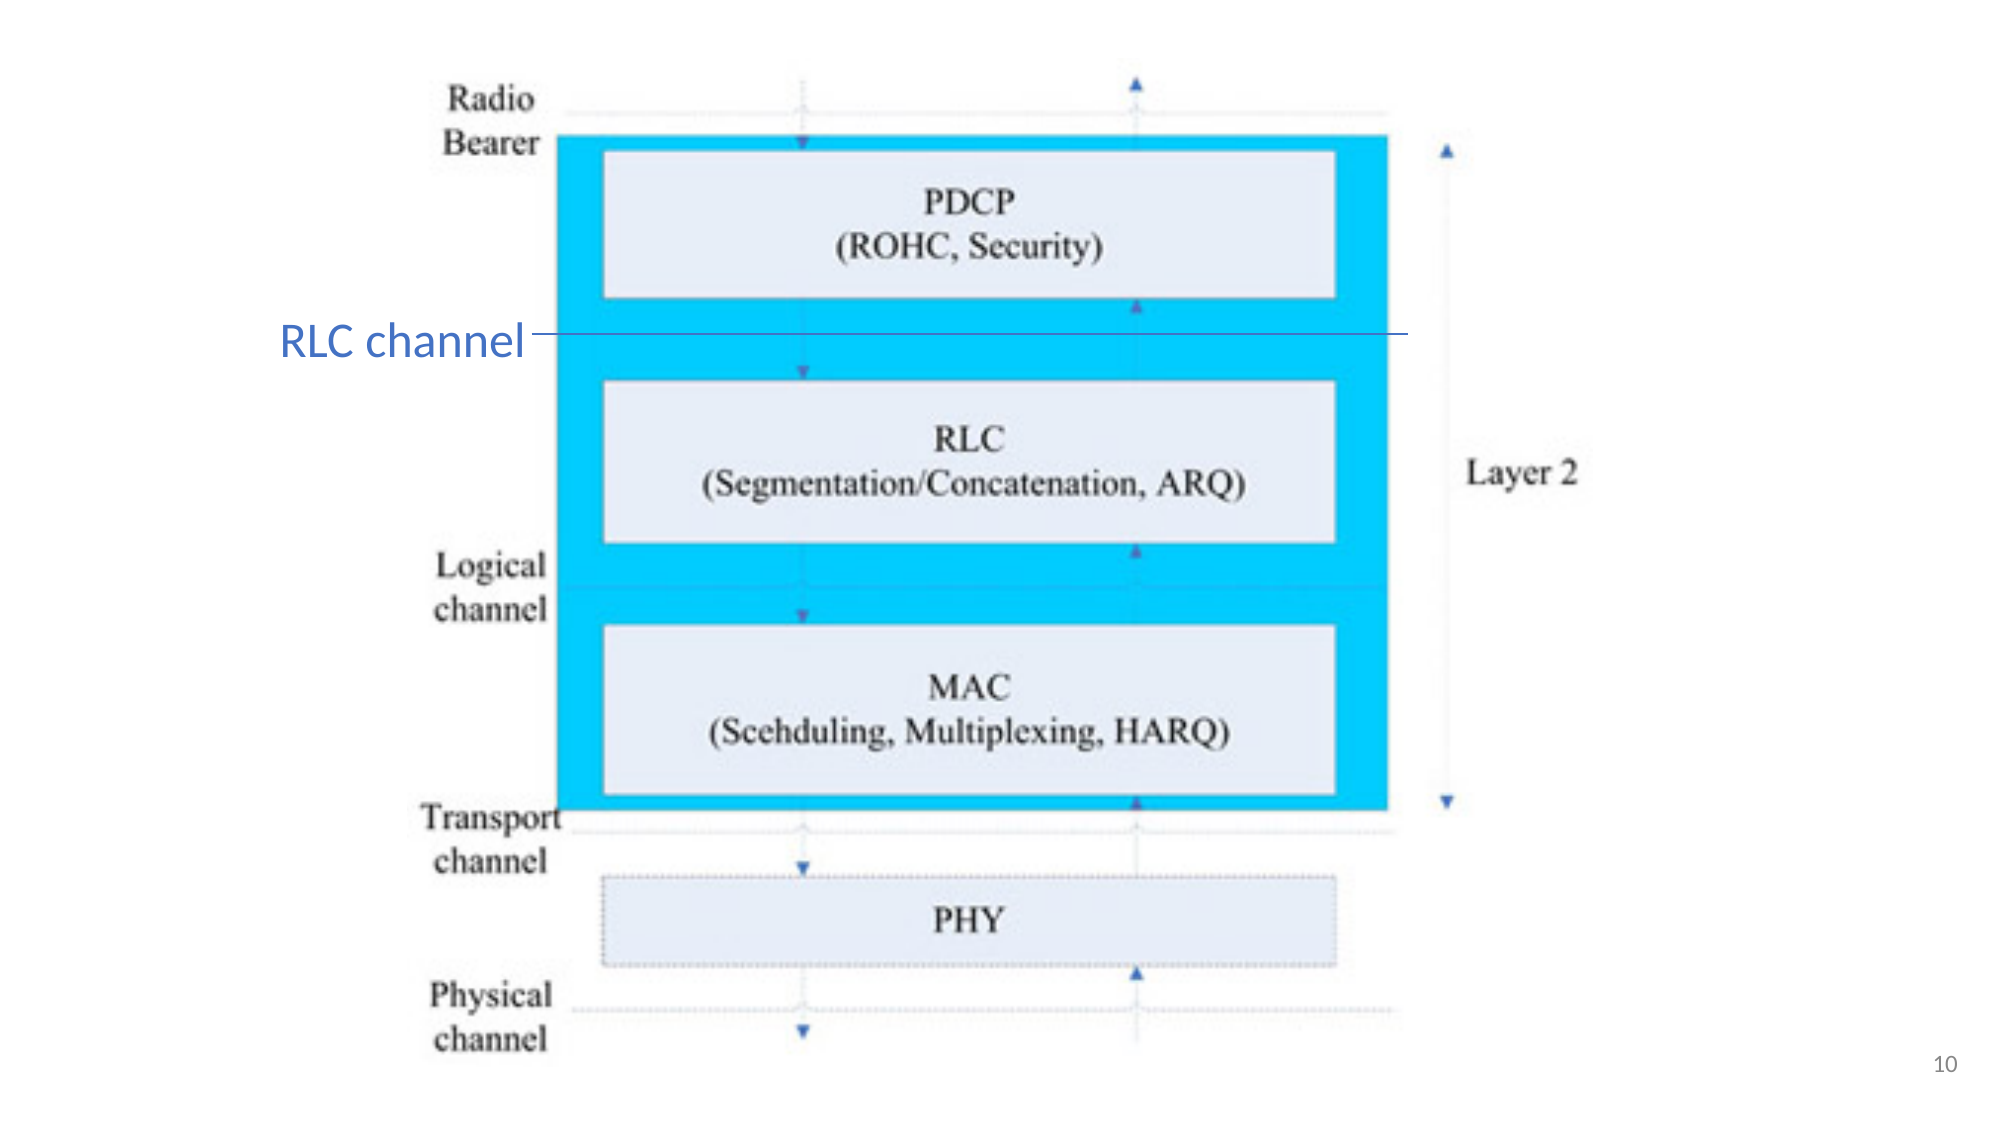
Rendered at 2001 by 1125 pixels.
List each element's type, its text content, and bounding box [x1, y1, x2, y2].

text_box RLC channel [264, 300, 402, 376]
picture [407, 58, 1593, 1067]
slide_number ‹#› [1853, 1019, 1974, 1106]
